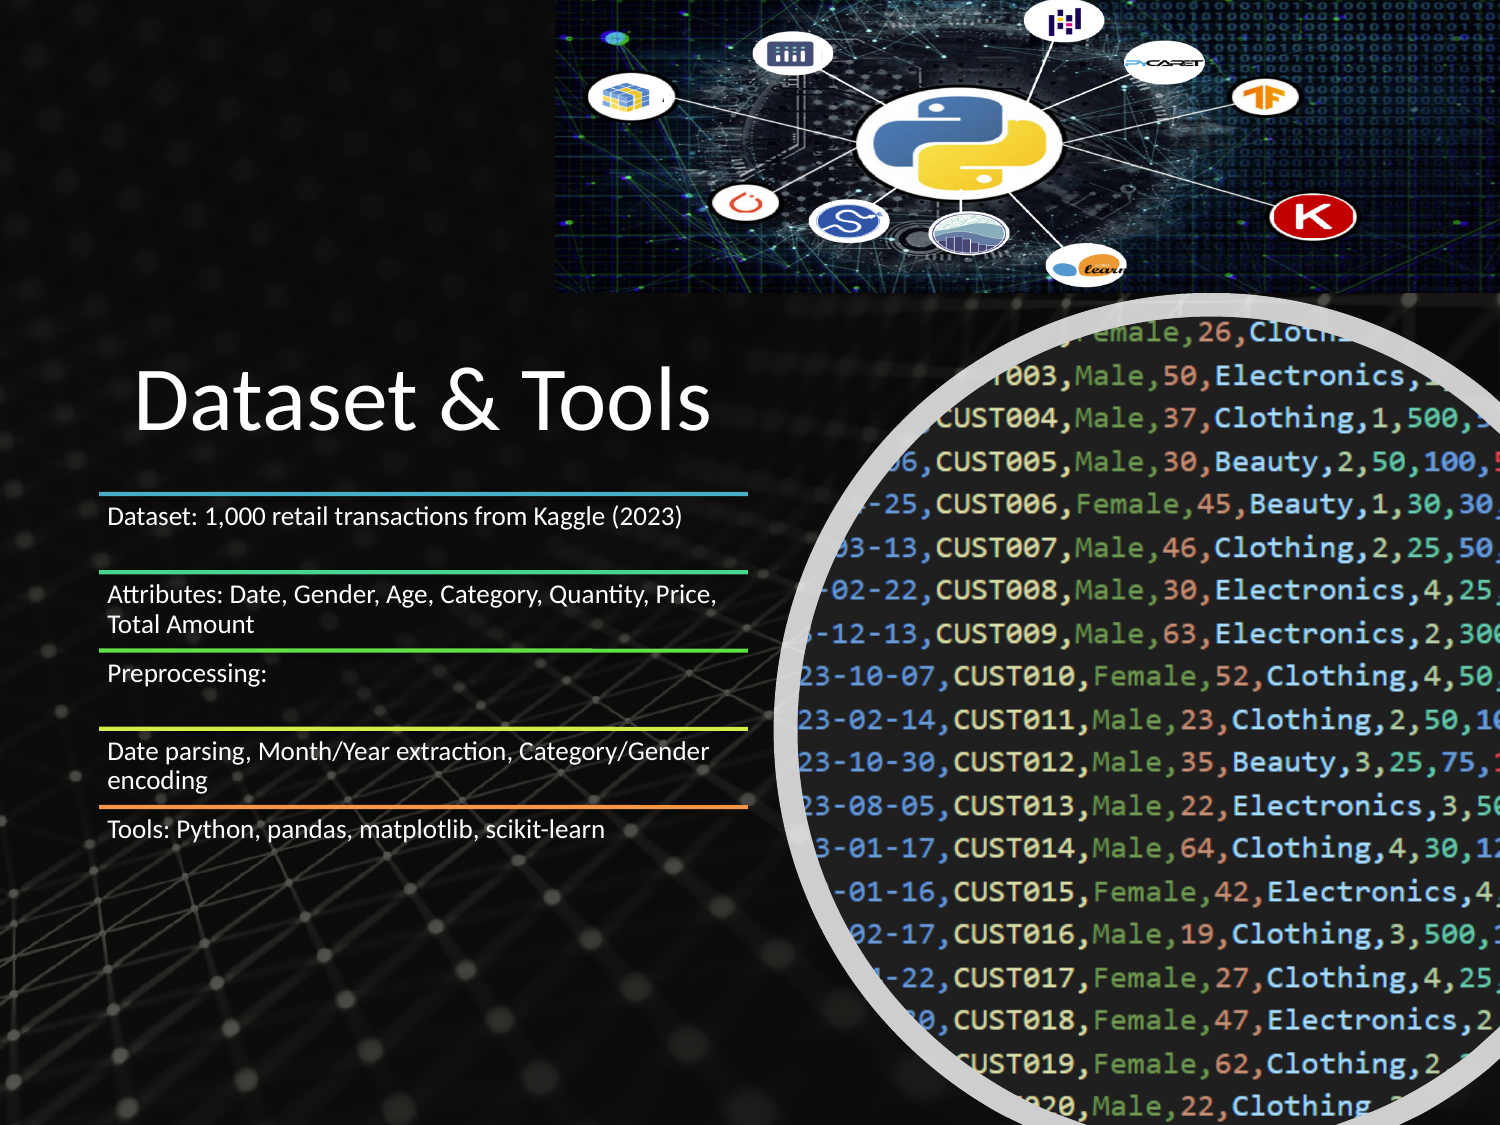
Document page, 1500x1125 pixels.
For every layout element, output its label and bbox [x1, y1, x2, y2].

picture [0, 0, 1500, 1125]
list [98, 493, 749, 886]
